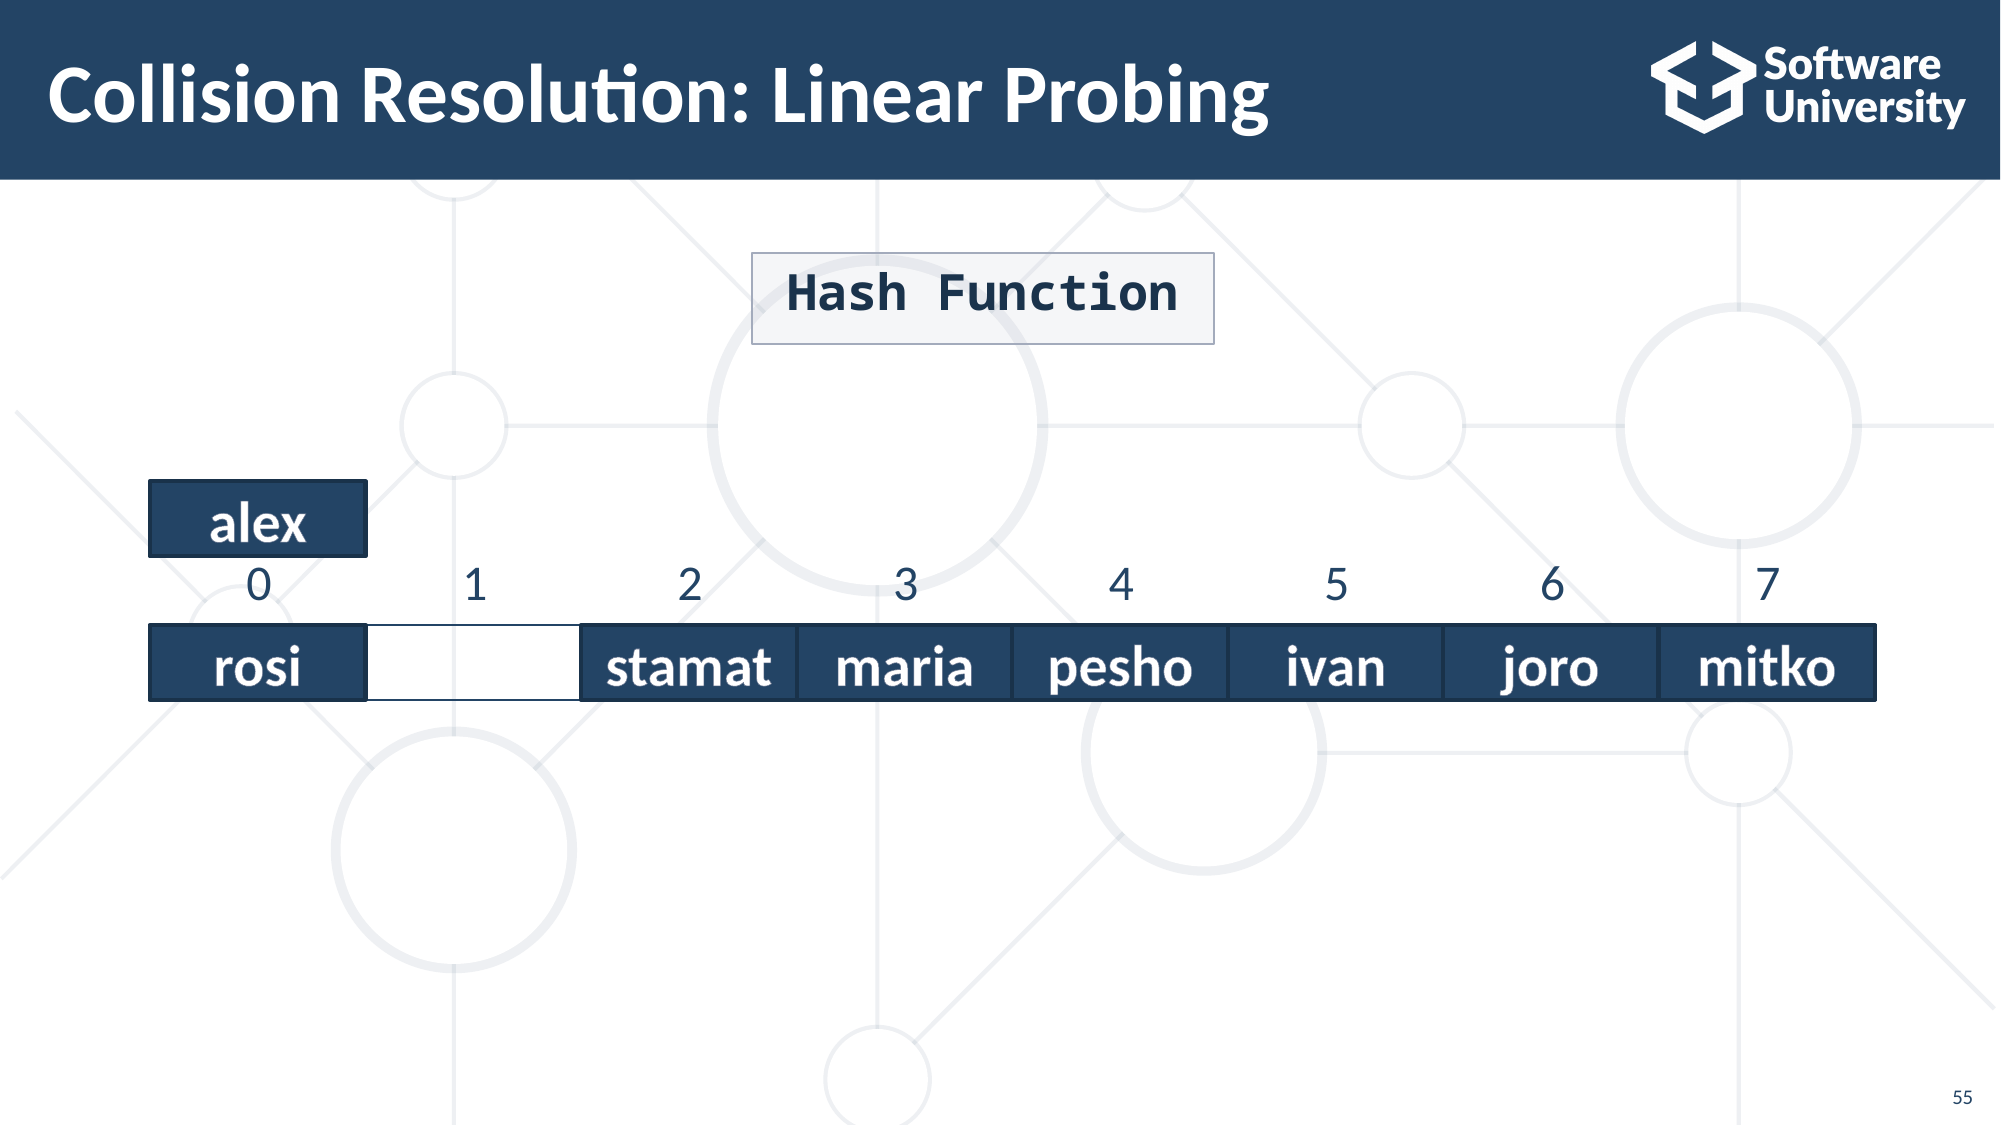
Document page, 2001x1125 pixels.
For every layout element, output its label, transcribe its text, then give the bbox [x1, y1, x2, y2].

table_header 7 [1660, 550, 1876, 623]
table_header 5 [1229, 550, 1445, 623]
table_header 1 [367, 550, 582, 624]
picture [1651, 41, 1966, 134]
title Collision Resolution: Linear Probing [31, 16, 1625, 162]
text_box ivan [1230, 623, 1441, 702]
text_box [751, 252, 1215, 345]
text_box rosi [148, 623, 368, 702]
text_box joro [1441, 623, 1661, 702]
text_box stamat [579, 623, 799, 702]
table_cell [368, 626, 579, 699]
table_header 0 [151, 558, 367, 623]
table_header 6 [1445, 550, 1660, 623]
text_box alex [148, 479, 368, 558]
text_box maria [799, 623, 1010, 702]
slide_number 55 [1927, 1067, 1989, 1117]
table_header 2 [582, 550, 798, 623]
table_header 3 [798, 550, 1014, 623]
text_box pesho [1010, 623, 1230, 702]
text_box mitko [1661, 623, 1877, 702]
table_header 4 [1014, 550, 1229, 623]
